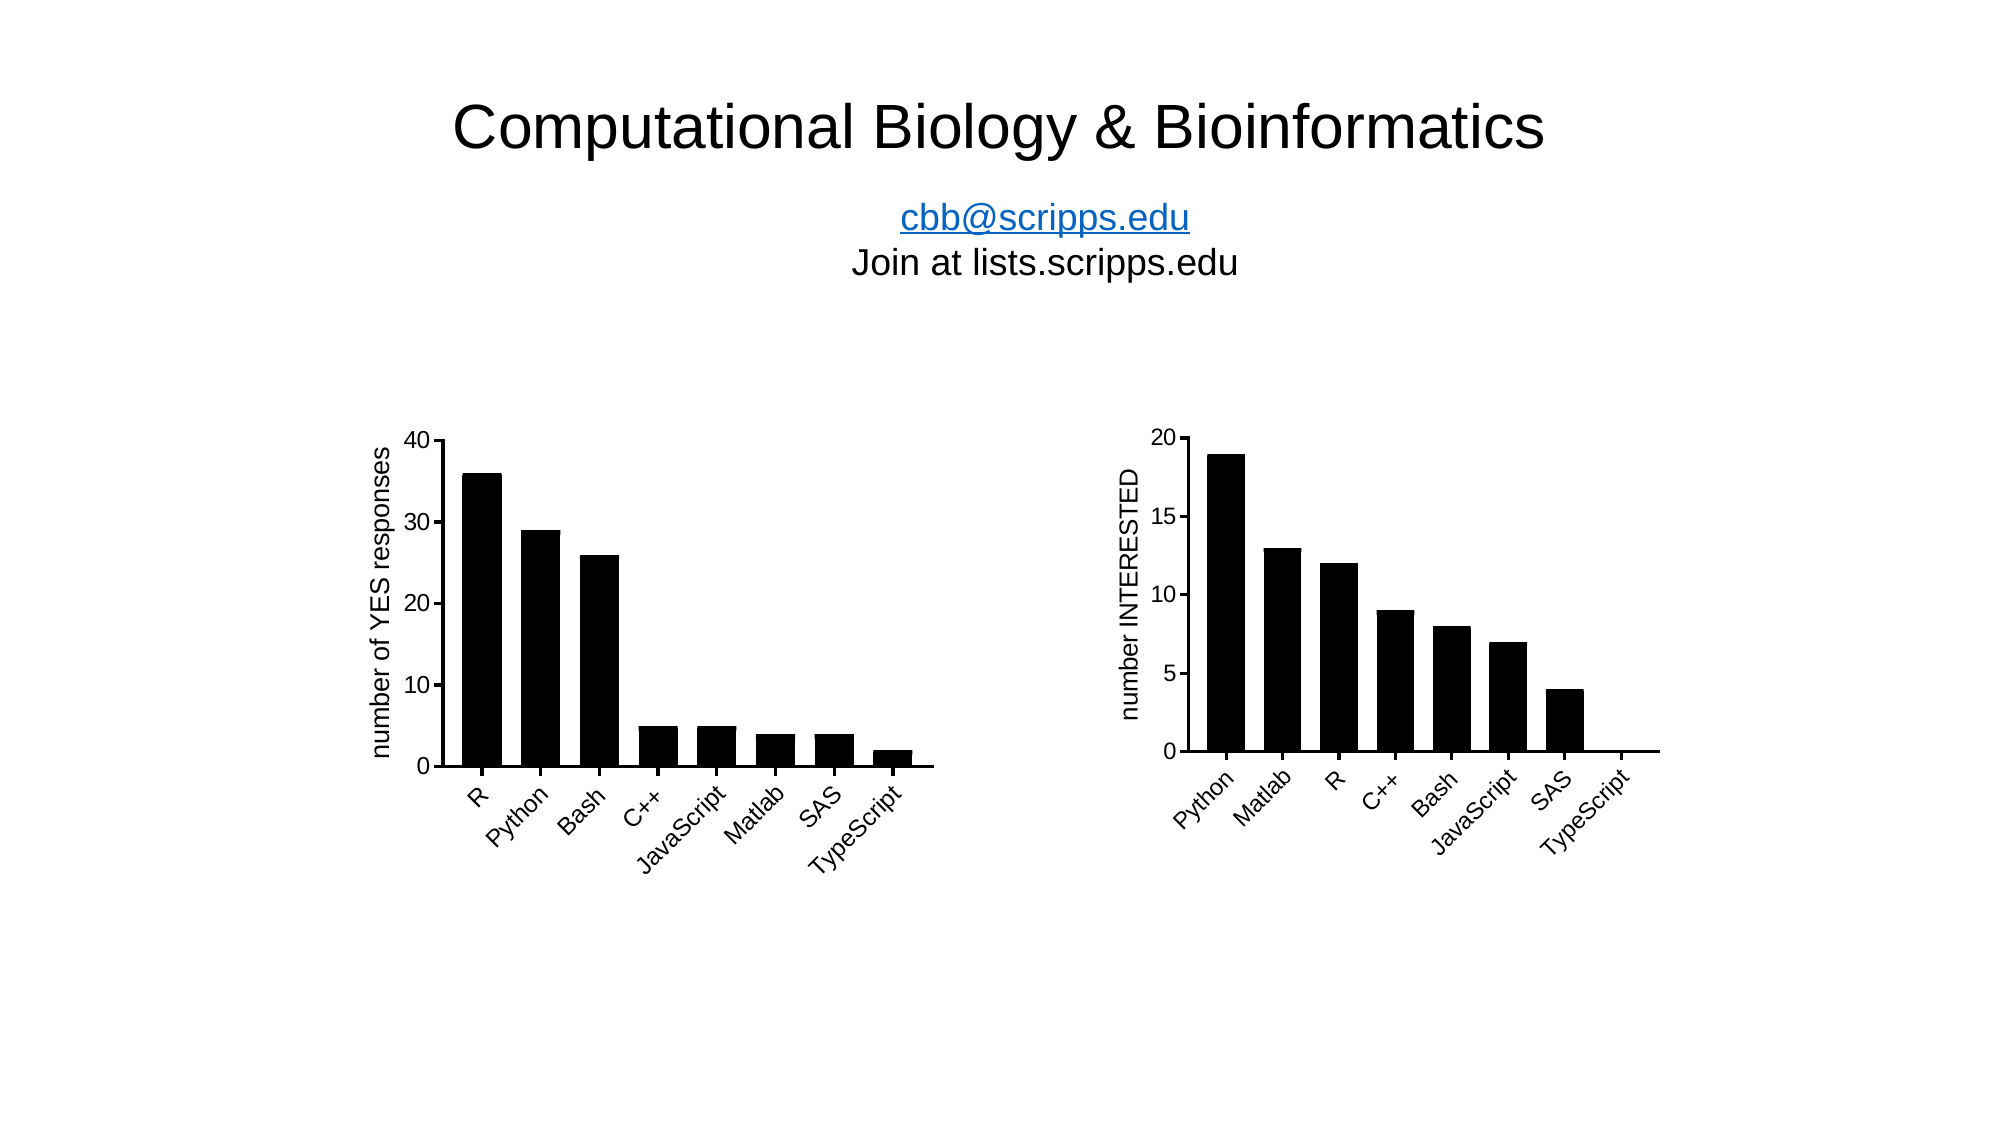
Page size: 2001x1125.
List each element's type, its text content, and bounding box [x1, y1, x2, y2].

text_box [340, 396, 949, 907]
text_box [1090, 395, 1675, 887]
text_box Computational Biology & Bioinformatics [137, 59, 1863, 170]
text_box cbb@scripps.edu Join at lists.scripps.edu [836, 185, 1254, 291]
